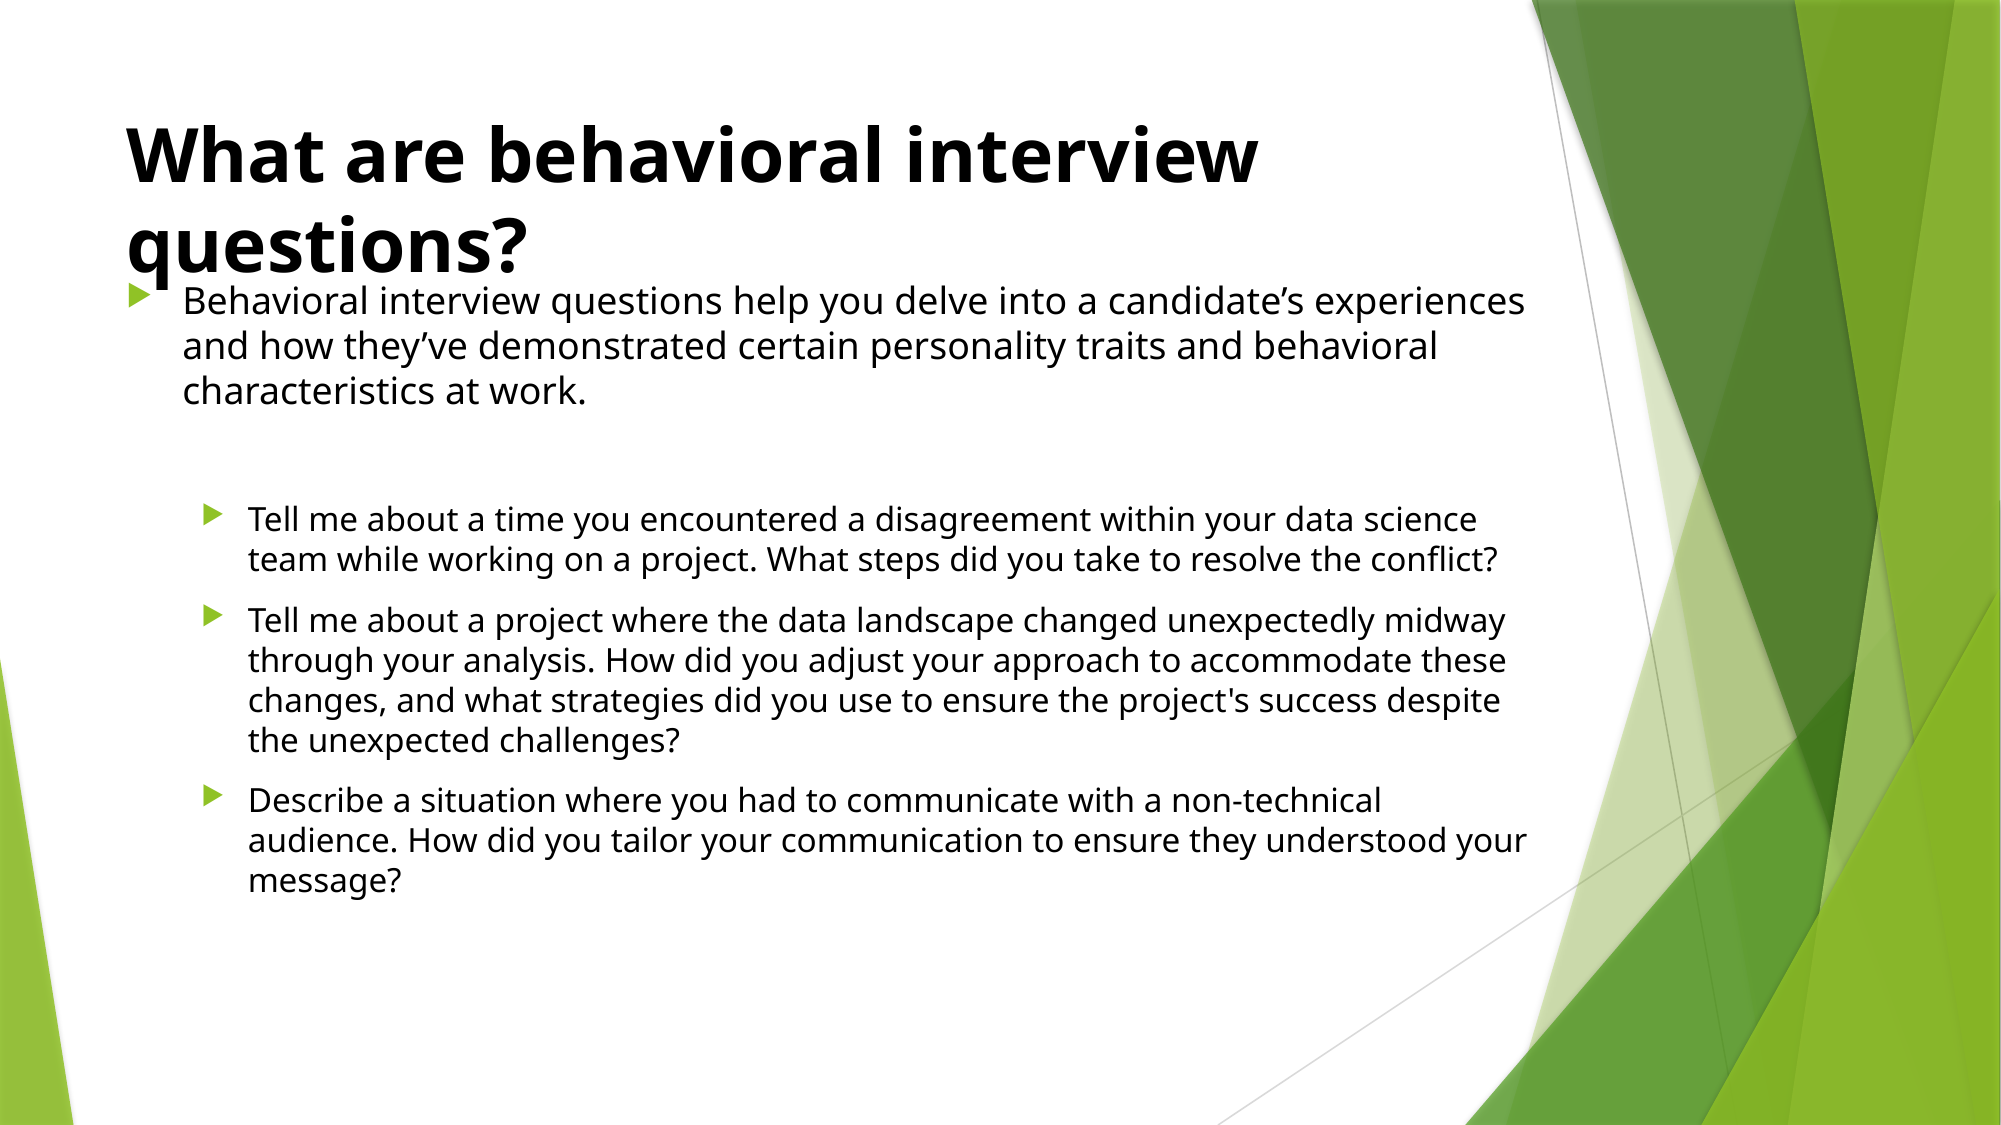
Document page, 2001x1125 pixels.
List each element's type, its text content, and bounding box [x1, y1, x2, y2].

title What are behavioral interview questions? [111, 99, 1522, 269]
list Behavioral interview questions help you delve into a candidate’s experiences and how they’ve demonstrated certain personality traits and behavioral characteristics at work. Tell me about a time you encountered a disagreement within your data science team while working on a project. What steps did you take to resolve the conflict? Tell me about a project where the data landscape changed unexpectedly midway through your analysis. How did you adjust your approach to accommodate these changes, and what strategies did you use to ensure the project's success despite the unexpected challenges? Describe a situation where you had to communicate with a non-technical audience. How did you tailor your communication to ensure they understood your message? [111, 269, 1558, 960]
